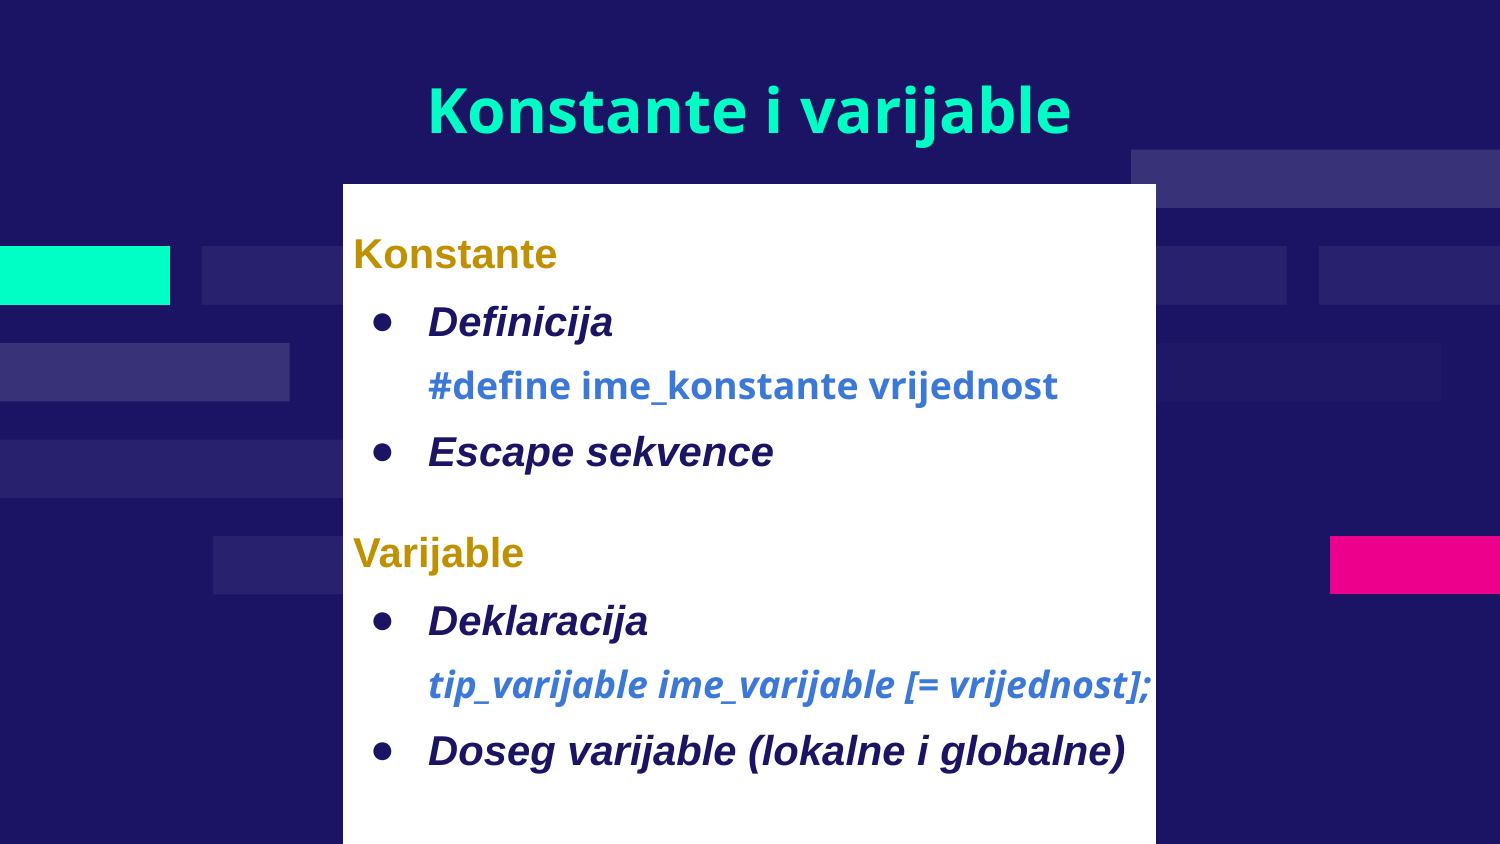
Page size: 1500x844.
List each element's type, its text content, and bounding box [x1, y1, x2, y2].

title Konstante i varijable [209, 56, 1291, 166]
text_box Konstante Definicija #define ime_konstante vrijednost Escape sekvence Varijable Deklaracija tip_varijable ime_varijable [= vrijednost]; Doseg varijable (lokalne i globalne) [338, 204, 1224, 711]
